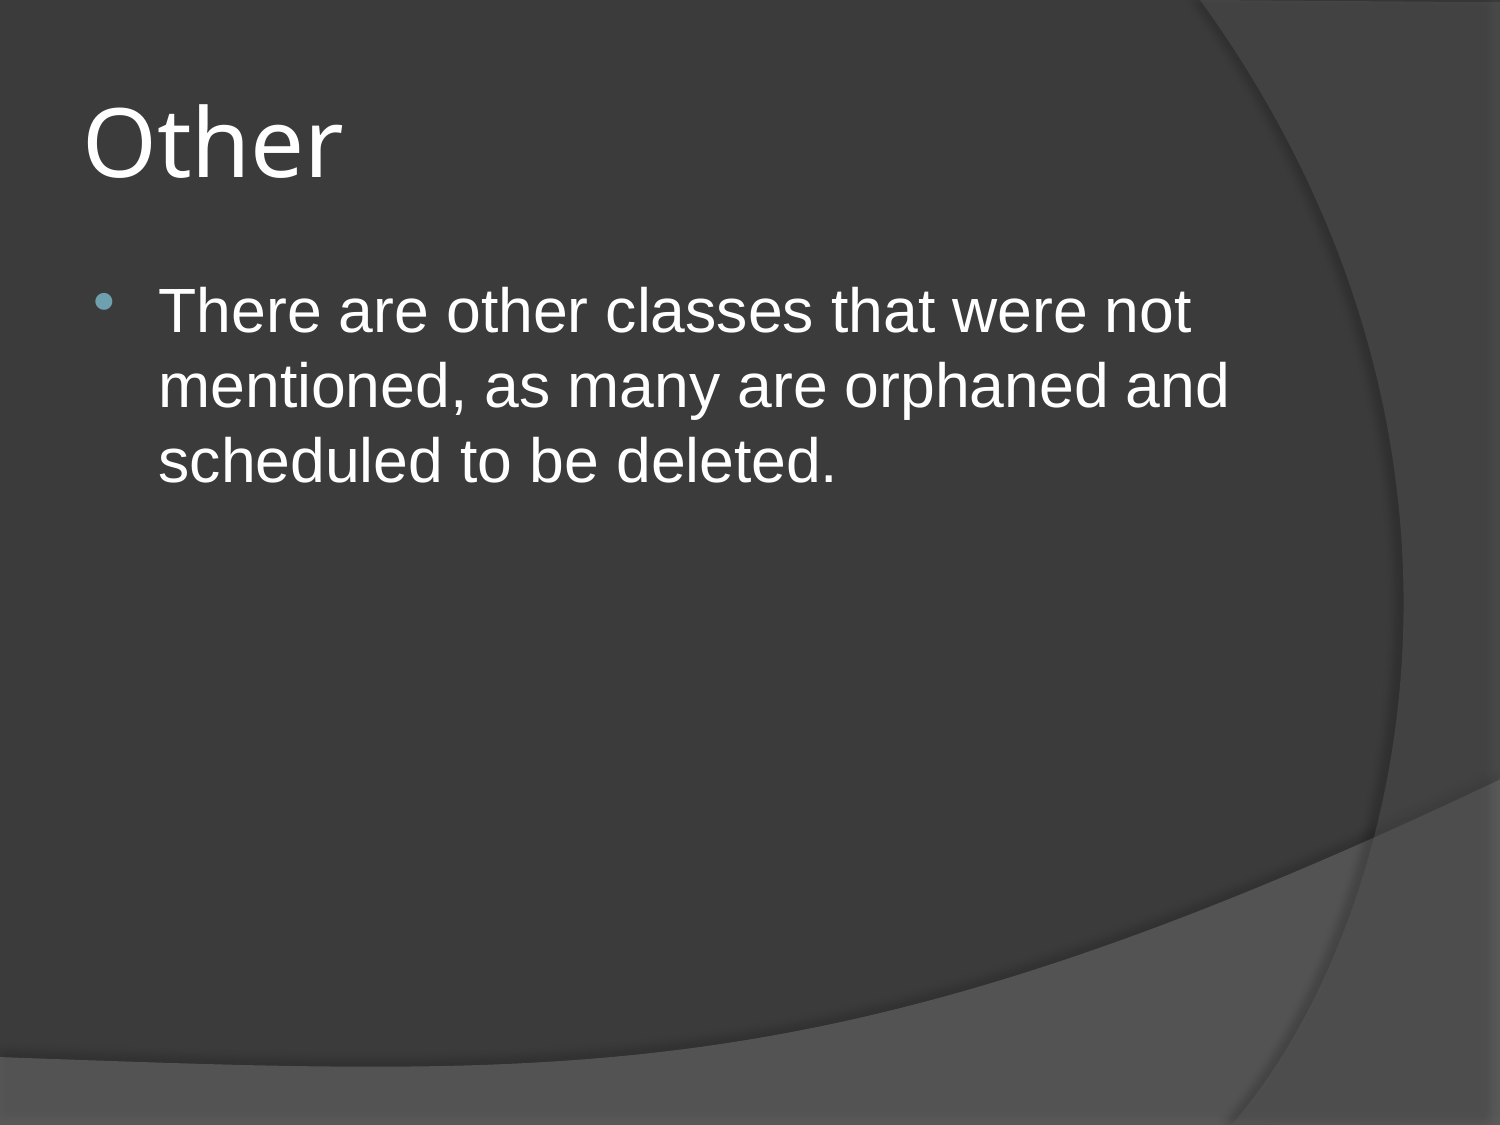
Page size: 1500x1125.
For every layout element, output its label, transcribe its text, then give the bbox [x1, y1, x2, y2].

list There are other classes that were not mentioned, as many are orphaned and scheduled to be deleted. [75, 262, 1300, 1005]
title Other [75, 45, 1300, 233]
